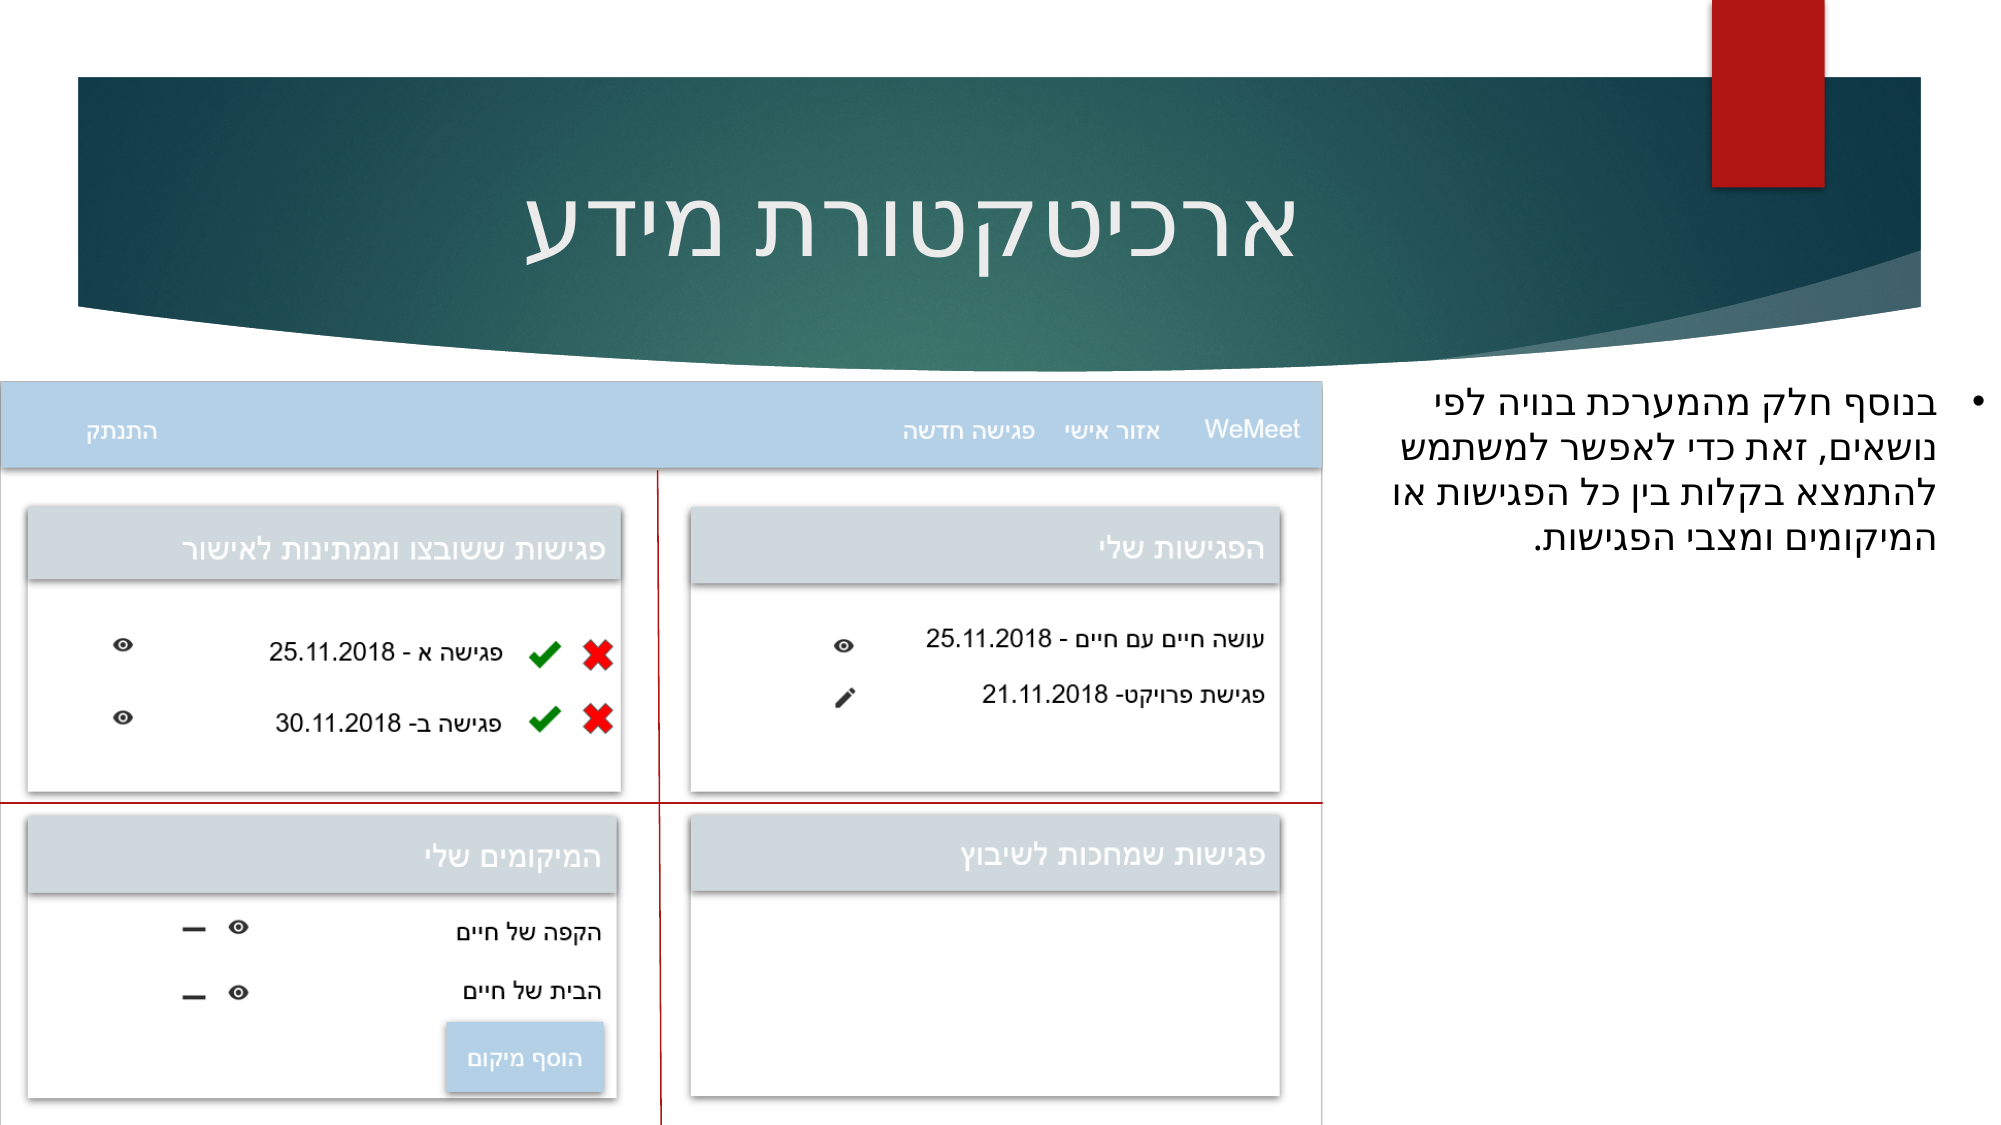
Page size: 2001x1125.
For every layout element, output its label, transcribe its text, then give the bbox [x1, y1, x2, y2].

picture [0, 804, 657, 1125]
picture [662, 804, 1323, 1125]
title ארכיטקטורת מידע [188, 158, 1637, 275]
picture [0, 381, 1323, 802]
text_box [657, 470, 662, 802]
text_box בנוסף חלק מהמערכת בנויה לפי נושאים, זאת כדי לאפשר למשתמש להתמצא בקלות בין כל הפגישות או המיקומים ומצבי הפגישות. [1371, 370, 2000, 565]
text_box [657, 813, 662, 1125]
